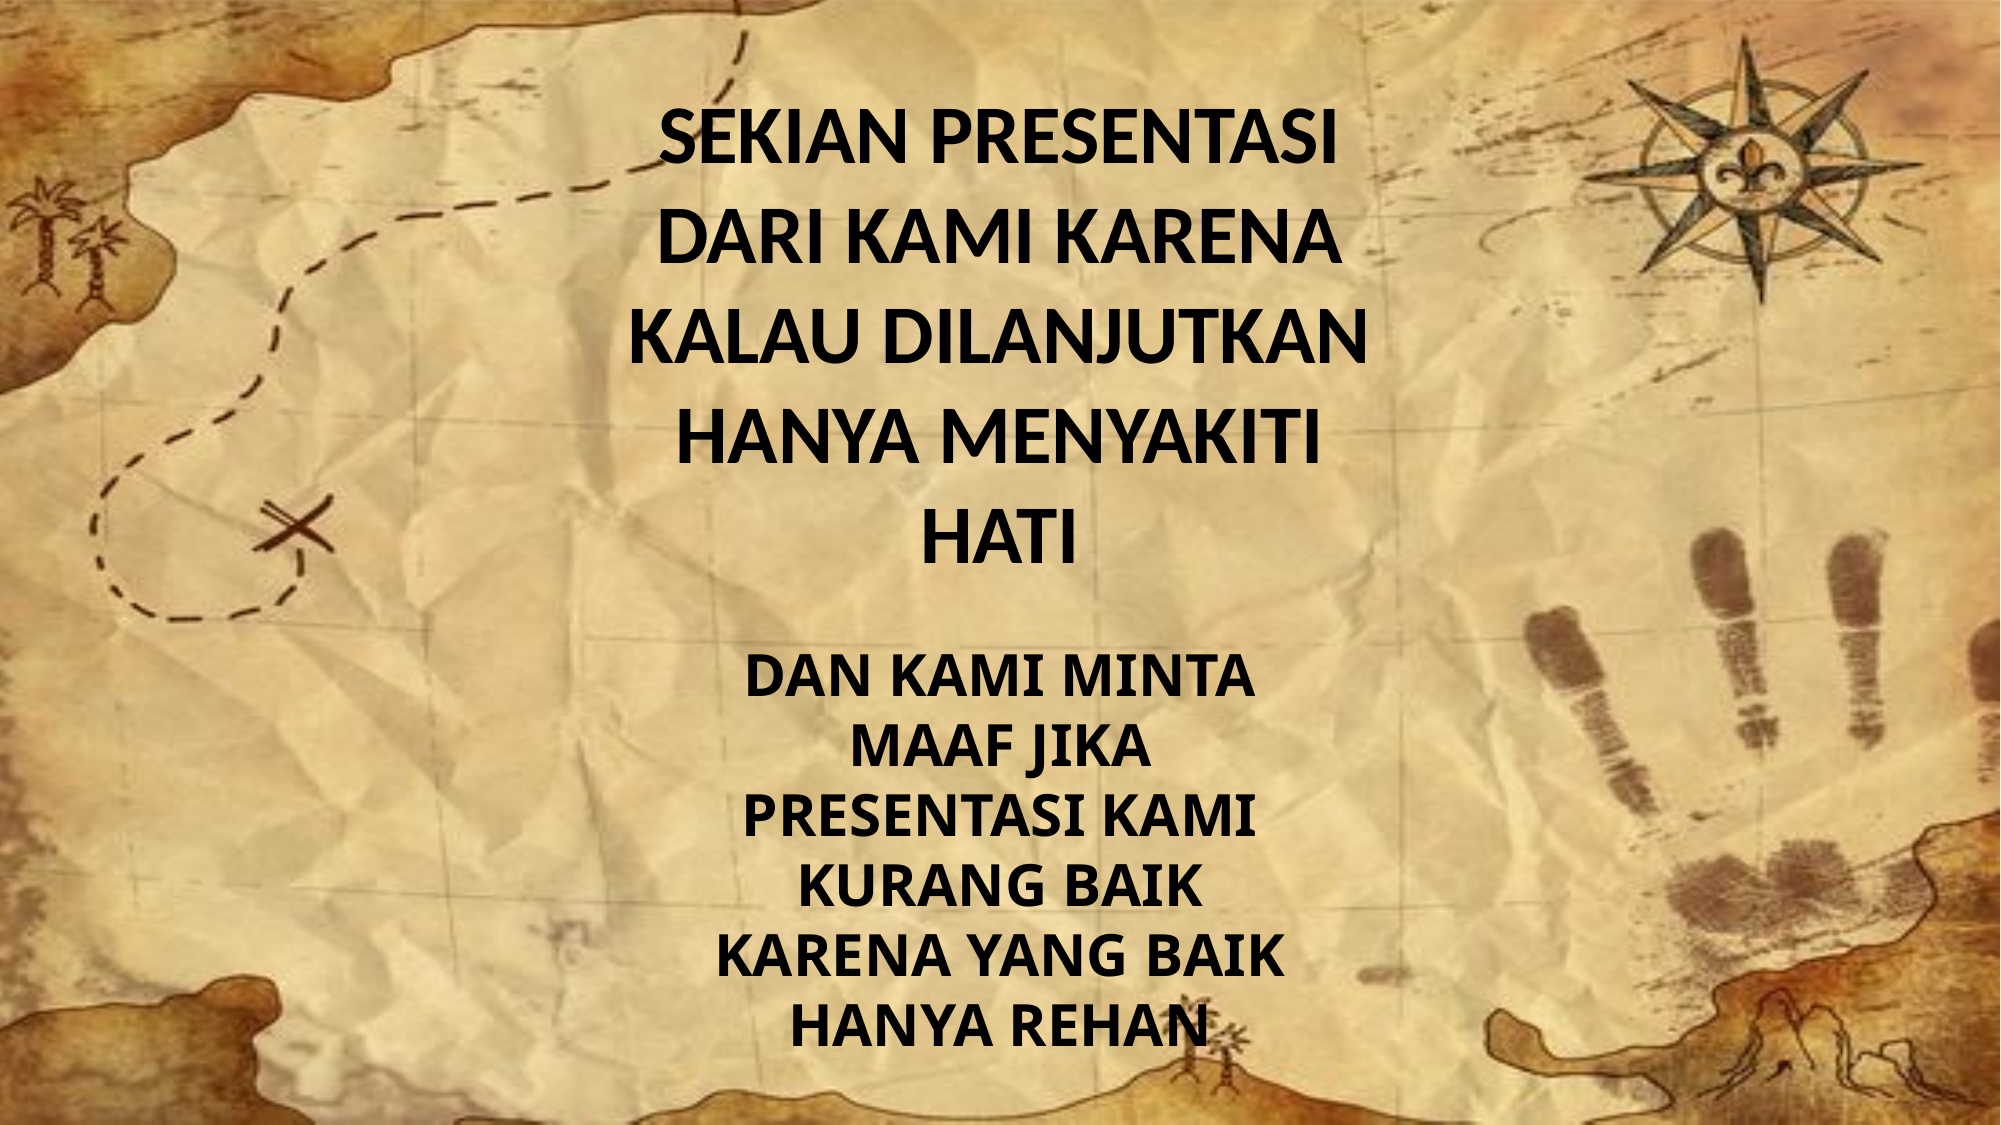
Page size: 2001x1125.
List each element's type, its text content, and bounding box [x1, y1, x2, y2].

picture [0, 0, 2001, 1125]
text_box DAN KAMI MINTA MAAF JIKA PRESENTASI KAMI KURANG BAIK KARENA YANG BAIK HANYA REHAN [677, 630, 1323, 1066]
text_box SEKIAN PRESENTASI DARI KAMI KARENA KALAU DILANJUTKAN HANYA MENYAKITI HATI [603, 73, 1397, 588]
